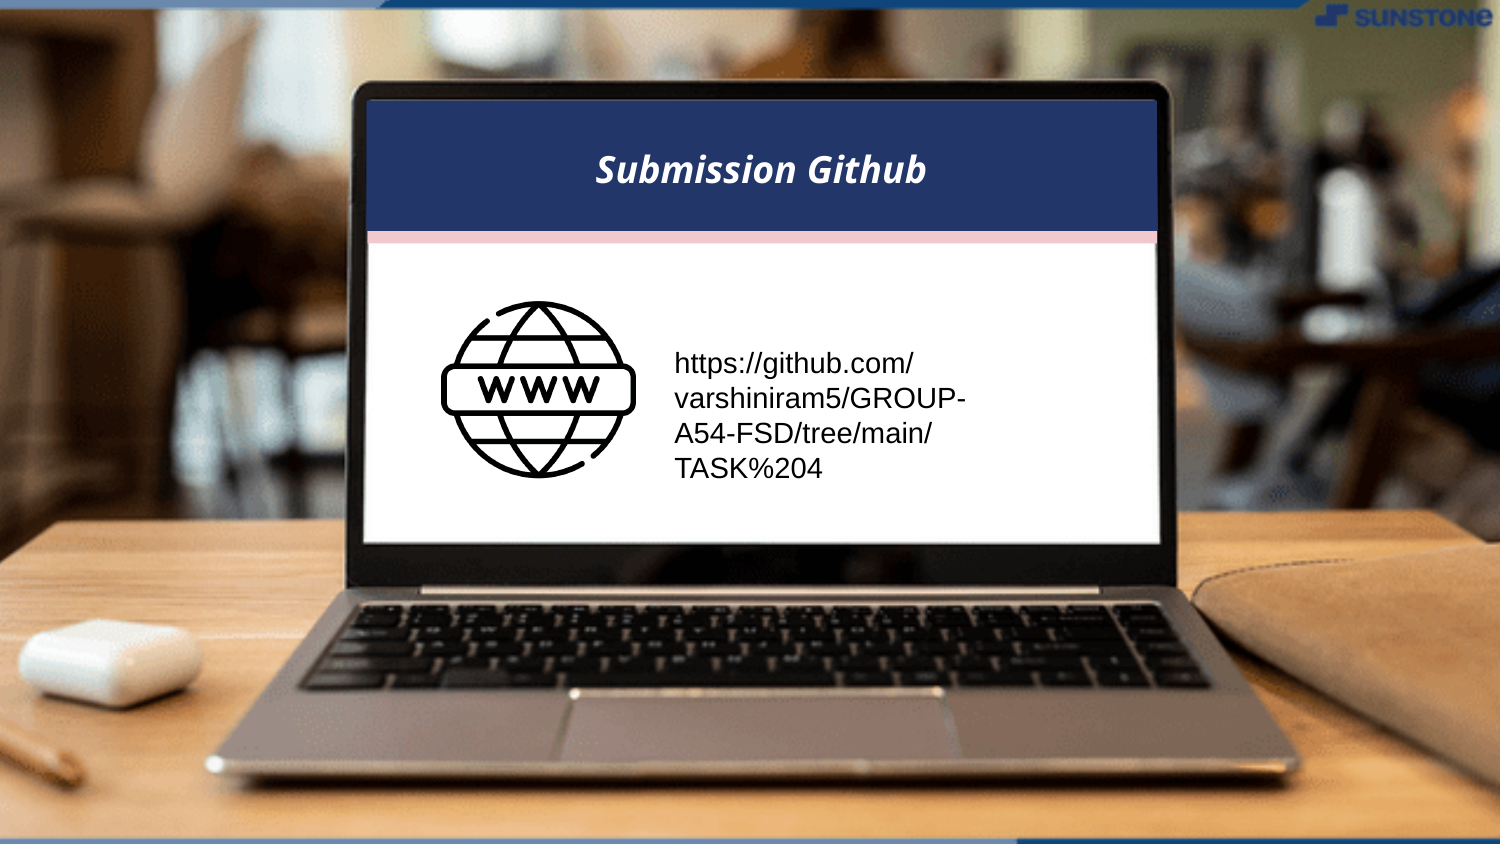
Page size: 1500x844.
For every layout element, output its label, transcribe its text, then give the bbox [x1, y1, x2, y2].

list Submission Github [432, 131, 1091, 206]
picture [0, 0, 1500, 844]
text_box https://github.com/varshiniram5/GROUP-A54-FSD/tree/main/TASK%204 [659, 329, 995, 500]
